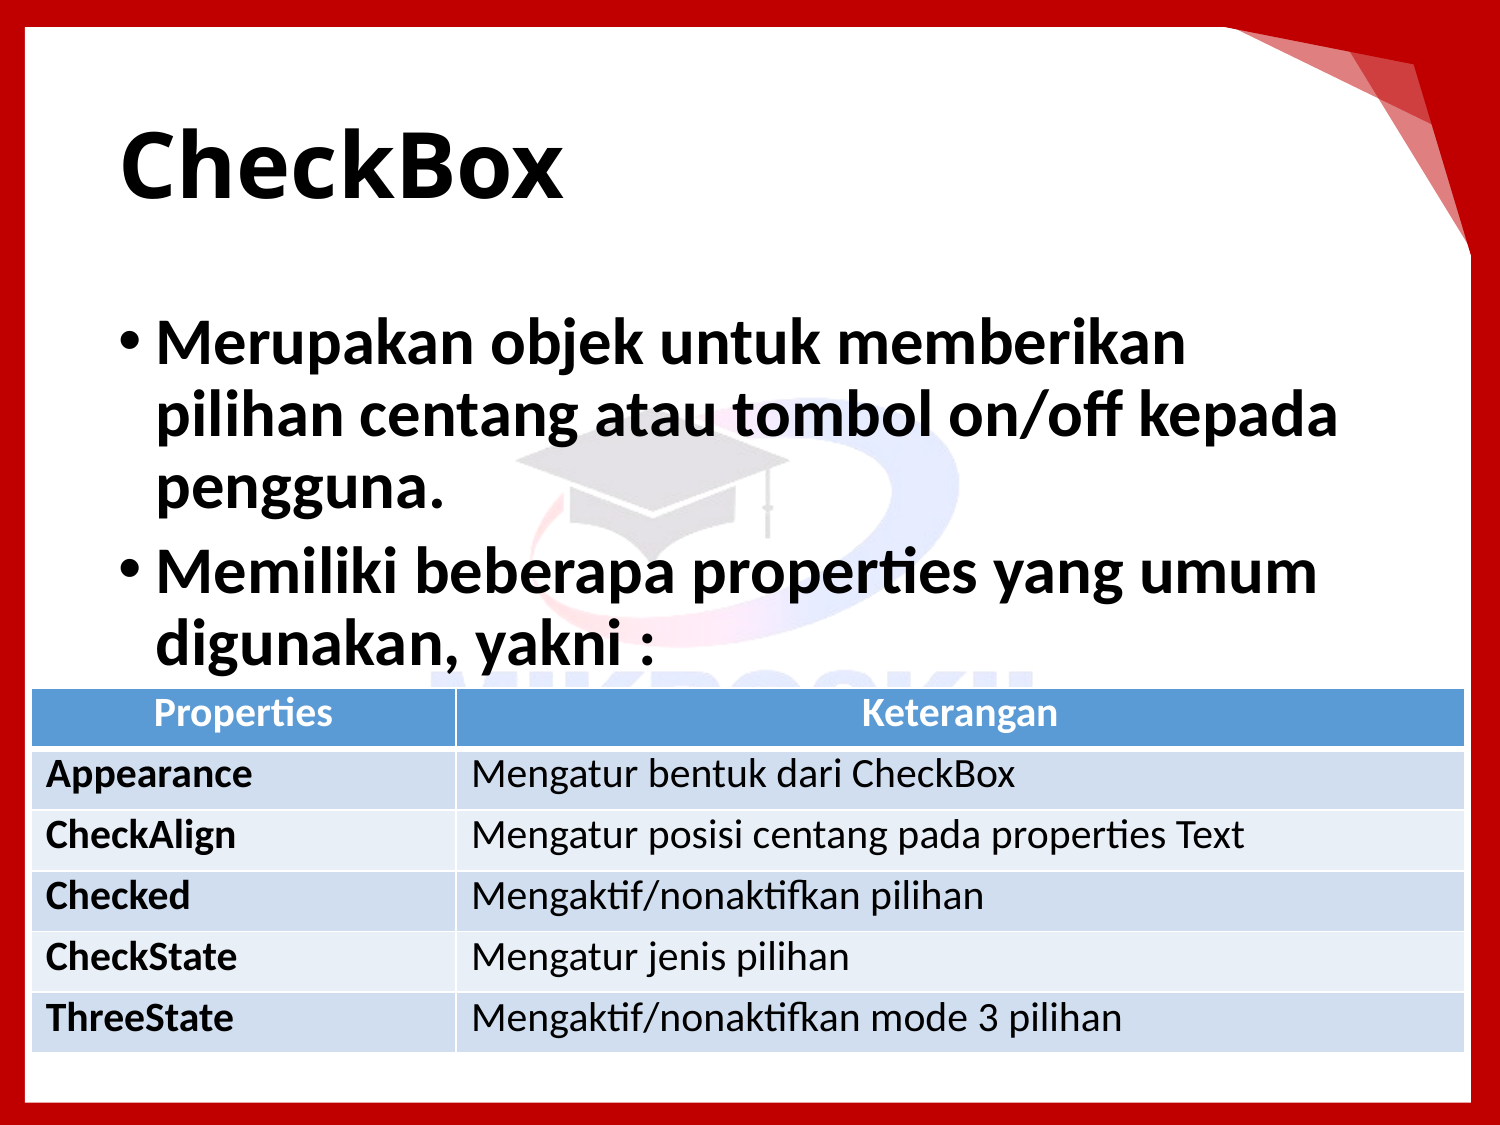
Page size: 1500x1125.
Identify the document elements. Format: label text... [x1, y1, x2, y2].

table_cell Appearance [32, 752, 455, 809]
table_cell ThreeState [32, 993, 455, 1052]
table_header Properties [32, 689, 455, 746]
list Merupakan objek untuk memberikan pilihan centang atau tombol on/off kepada pengguna. Memiliki beberapa properties yang umum digunakan, yakni : [103, 299, 1397, 687]
table_cell CheckAlign [32, 811, 455, 870]
table_cell Checked [32, 872, 455, 931]
table_cell Mengaktif/nonaktifkan pilihan [457, 872, 1464, 931]
table_cell Mengaktif/nonaktifkan mode 3 pilihan [457, 993, 1464, 1052]
table_cell Mengatur bentuk dari CheckBox [457, 752, 1464, 809]
title CheckBox [103, 59, 1397, 278]
table_cell CheckState [32, 932, 455, 991]
table_header Keterangan [457, 689, 1464, 746]
table_cell Mengatur posisi centang pada properties Text [457, 811, 1464, 870]
table_cell Mengatur jenis pilihan [457, 932, 1464, 991]
